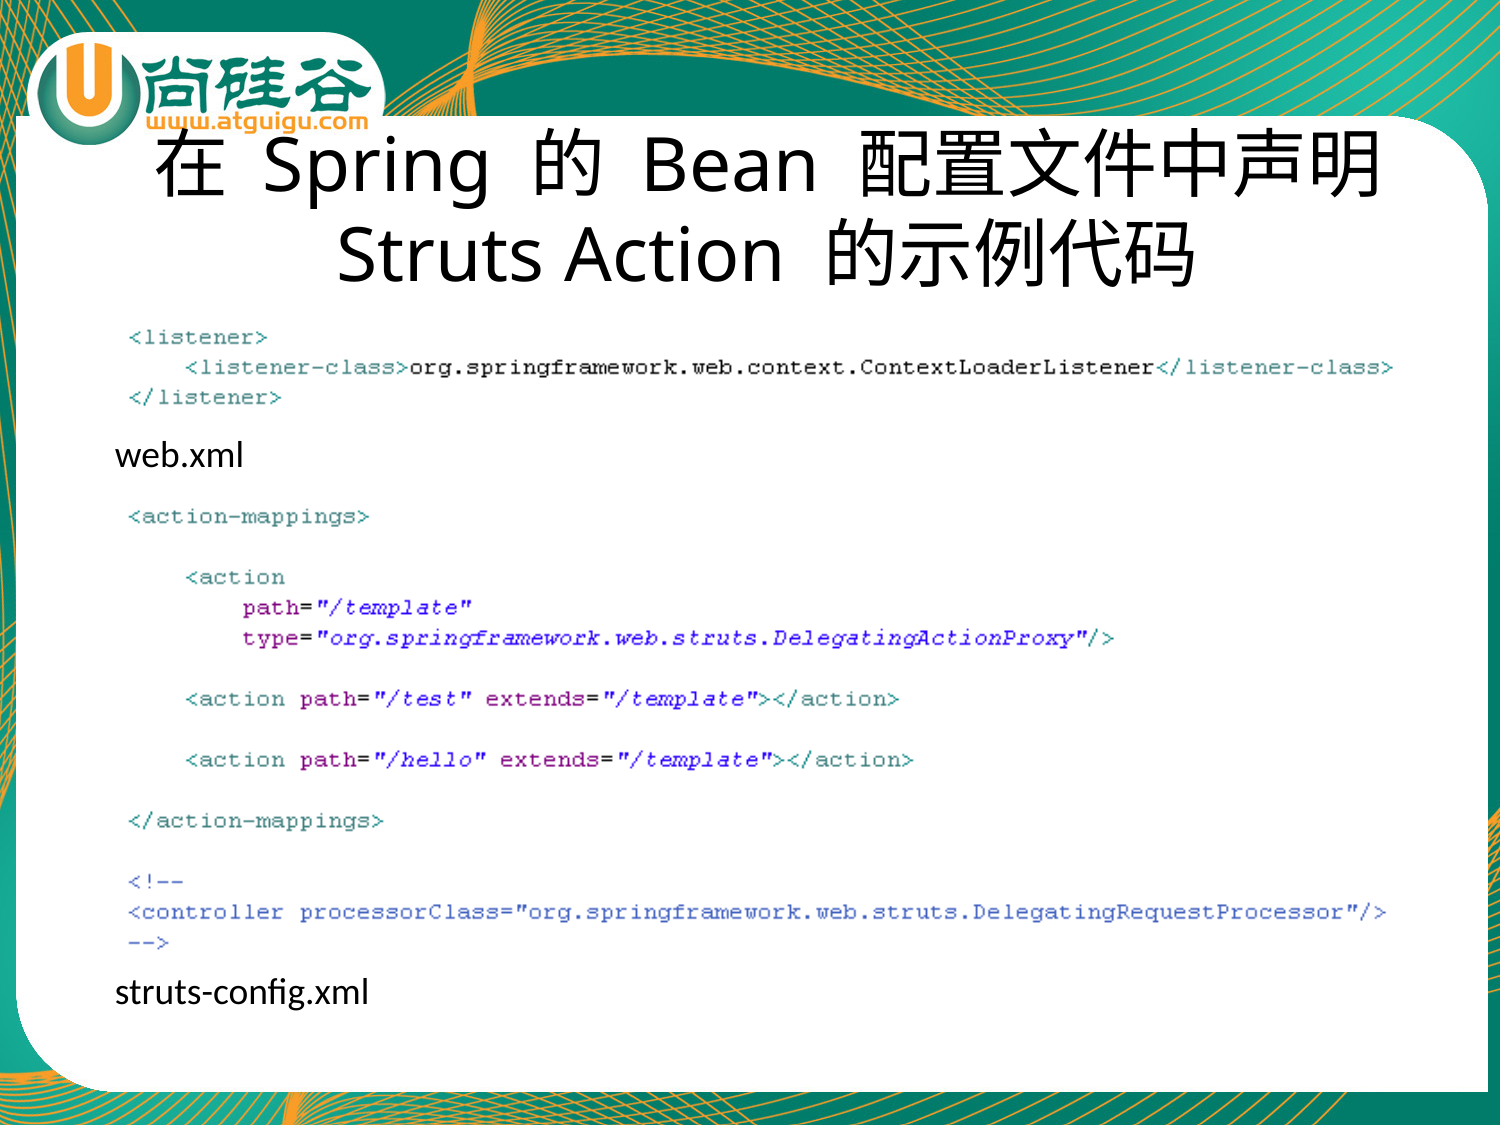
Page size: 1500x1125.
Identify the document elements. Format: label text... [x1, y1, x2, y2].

picture [0, 0, 1500, 1125]
text_box web.xml [100, 422, 325, 483]
title 在 Spring 的 Bean 配置文件中声明 Struts Action 的示例代码 [112, 113, 1424, 299]
text_box struts-config.xml [100, 959, 443, 1020]
